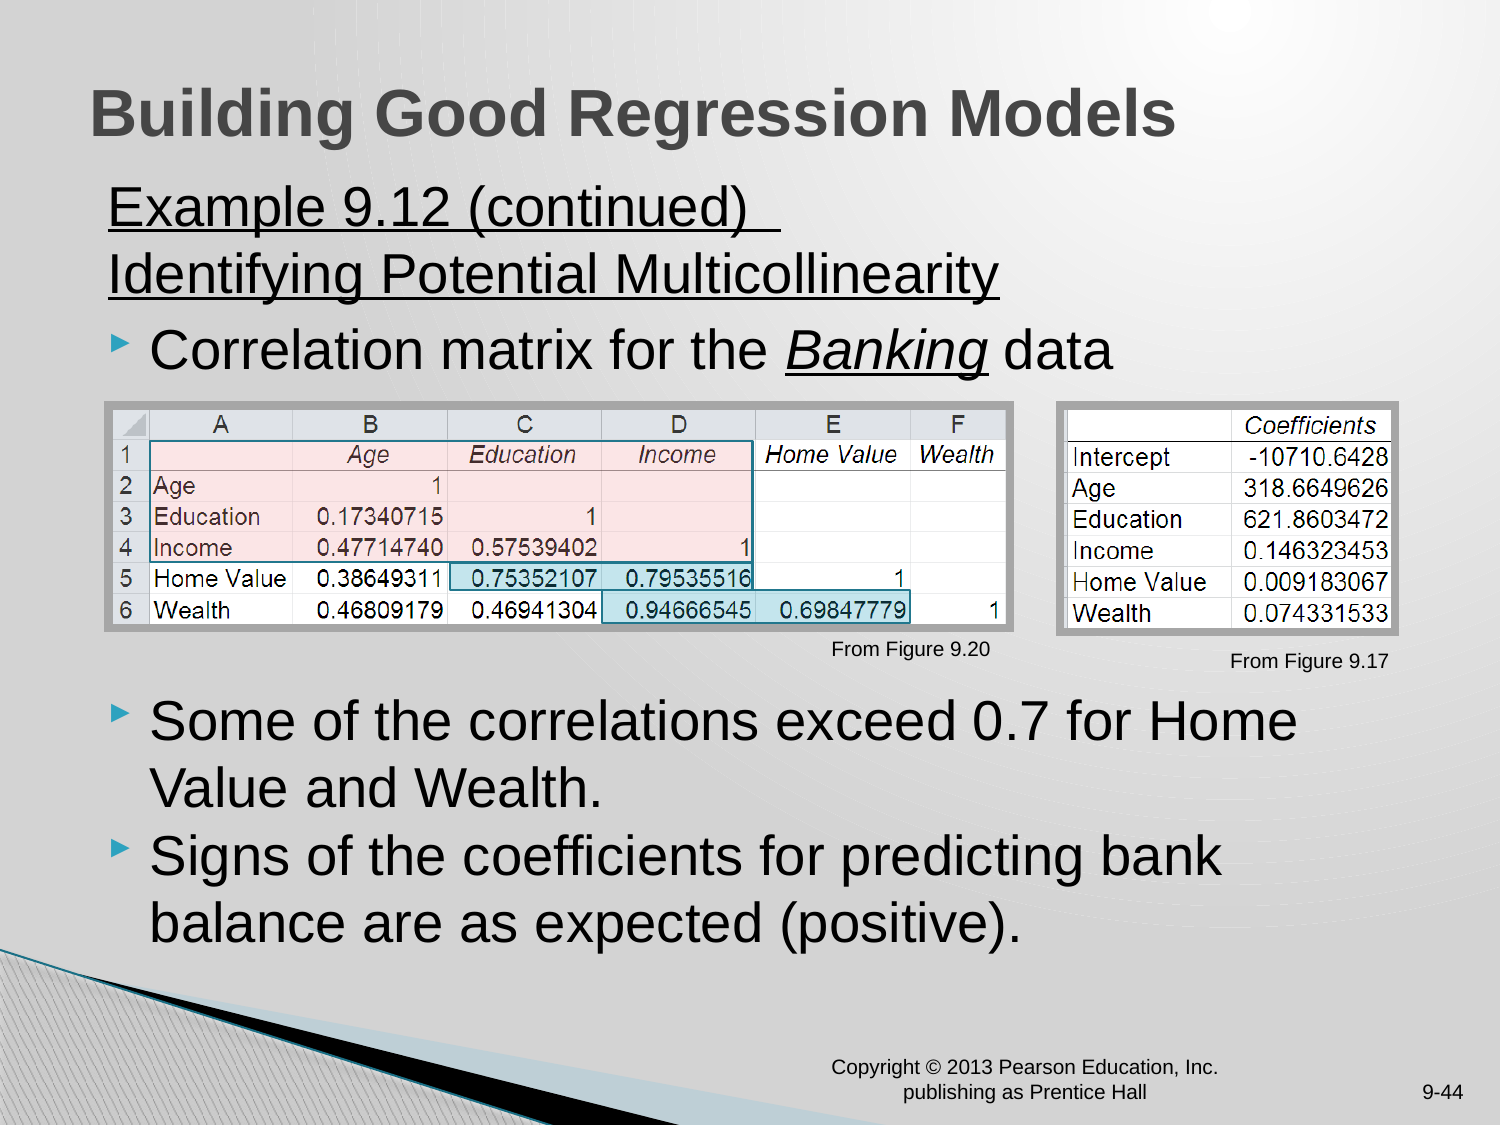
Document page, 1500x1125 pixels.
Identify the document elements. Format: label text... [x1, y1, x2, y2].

list Example 9.12 (continued) Identifying Potential Multicollinearity Correlation matrix for the Banking data Some of the correlations exceed 0.7 for Home Value and Wealth. Signs of the coefficients for predicting bank balance are as expected (positive). [74, 162, 1426, 988]
picture [1064, 409, 1391, 629]
footer Copyright © 2013 Pearson Education, Inc. publishing as Prentice Hall [812, 1051, 1238, 1112]
text_box From Figure 9.20 [816, 634, 1006, 668]
picture [112, 409, 1007, 625]
text_box From Figure 9.17 [1215, 640, 1405, 680]
slide_number 9-44 [1362, 1051, 1479, 1112]
title Building Good Regression Models [75, 45, 1425, 175]
